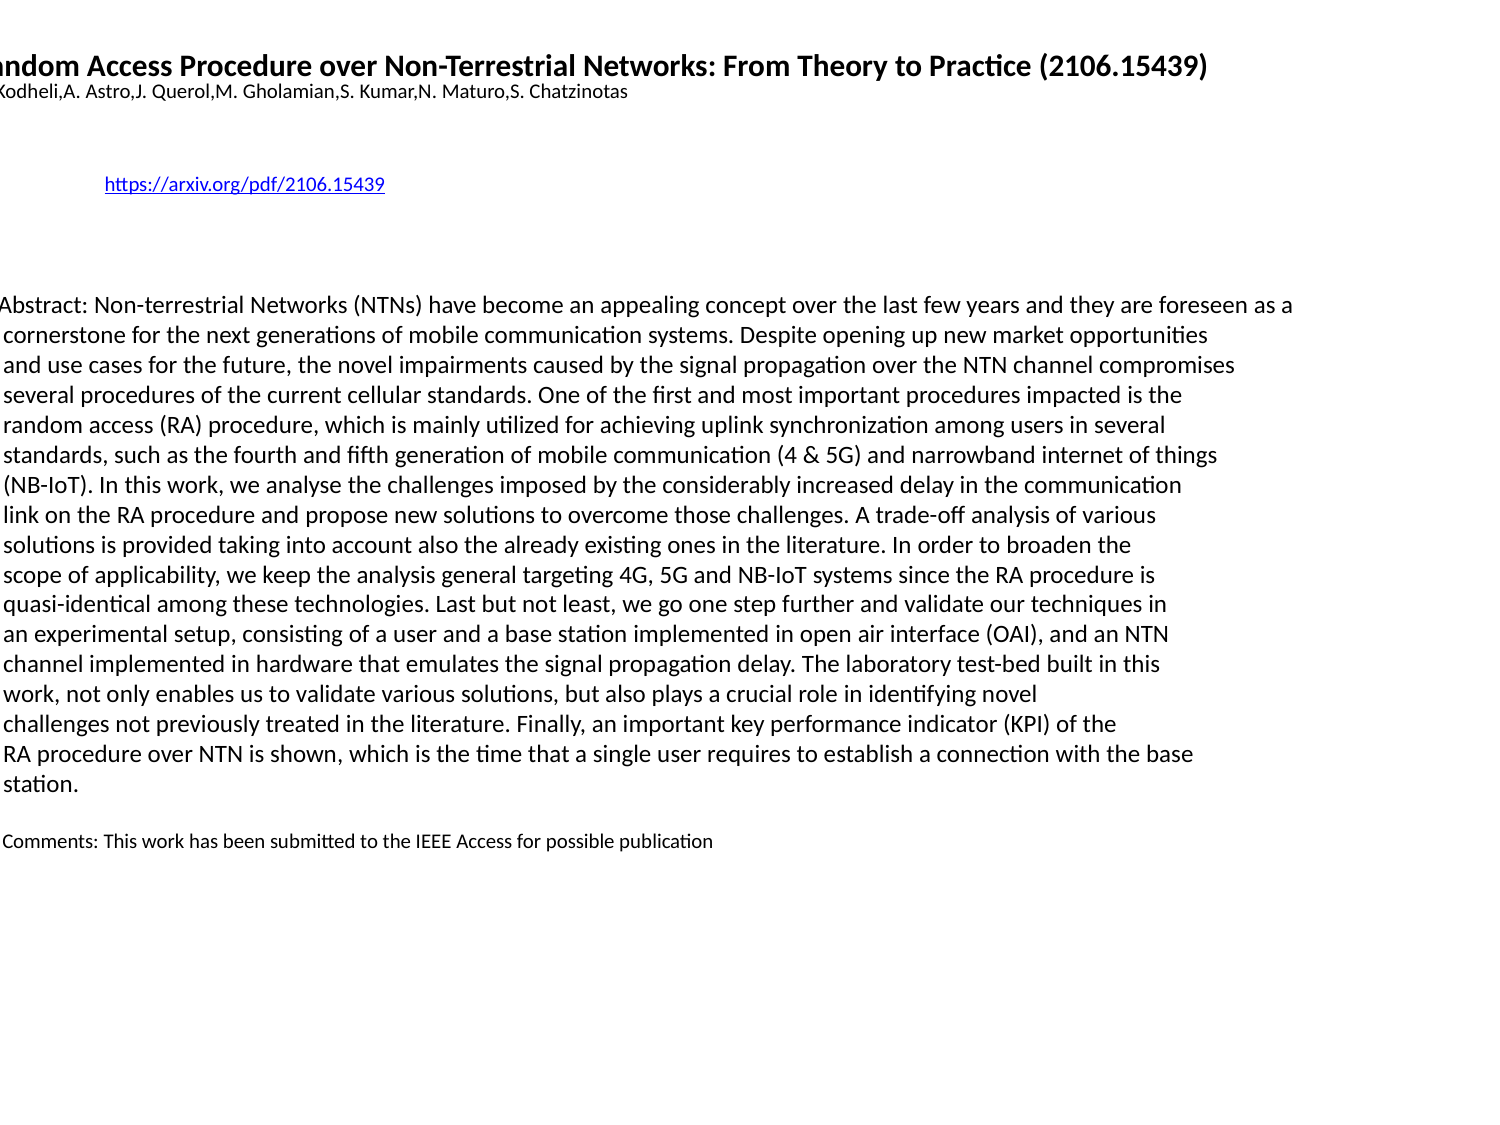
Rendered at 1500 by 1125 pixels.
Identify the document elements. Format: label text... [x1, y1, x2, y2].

text_box Random Access Procedure over Non-Terrestrial Networks: From Theory to Practice (2106.15439) O. Kodheli,A. Astro,J. Querol,M. Gholamian,S. Kumar,N. Maturo,S. Chatzinotas [0, 0, 1225, 110]
text_box https://arxiv.org/pdf/2106.15439 [89, 118, 401, 203]
text_box Abstract: Non-terrestrial Networks (NTNs) have become an appealing concept over the last few years and they are foreseen as a cornerstone for the next generations of mobile communication systems. Despite opening up new market opportunities and use cases for the future, the novel impairments caused by the signal propagation over the NTN channel compromises several procedures of the current cellular standards. One of the first and most important procedures impacted is the random access (RA) procedure, which is mainly utilized for achieving uplink synchronization among users in several standards, such as the fourth and fifth generation of mobile communication (4 & 5G) and narrowband internet of things (NB-IoT). In this work, we analyse the challenges imposed by the considerably increased delay in the communication link on the RA procedure and propose new solutions to overcome those challenges. A trade-off analysis of various solutions is provided taking into account also the already existing ones in the literature. In order to broaden the scope of applicability, we keep the analysis general targeting 4G, 5G and NB-IoT systems since the RA procedure is quasi-identical among these technologies. Last but not least, we go one step further and validate our techniques in an experimental setup, consisting of a user and a base station implemented in open air interface (OAI), and an NTN channel implemented in hardware that emulates the signal propagation delay. The laboratory test-bed built in this work, not only enables us to validate various solutions, but also plays a crucial role in identifying novel challenges not previously treated in the literature. Finally, an important key performance indicator (KPI) of the RA procedure over NTN is shown, which is the time that a single user requires to establish a connection with the base station. Comments: This work has been submitted to the IEEE Access for possible publication [0, 236, 1317, 860]
